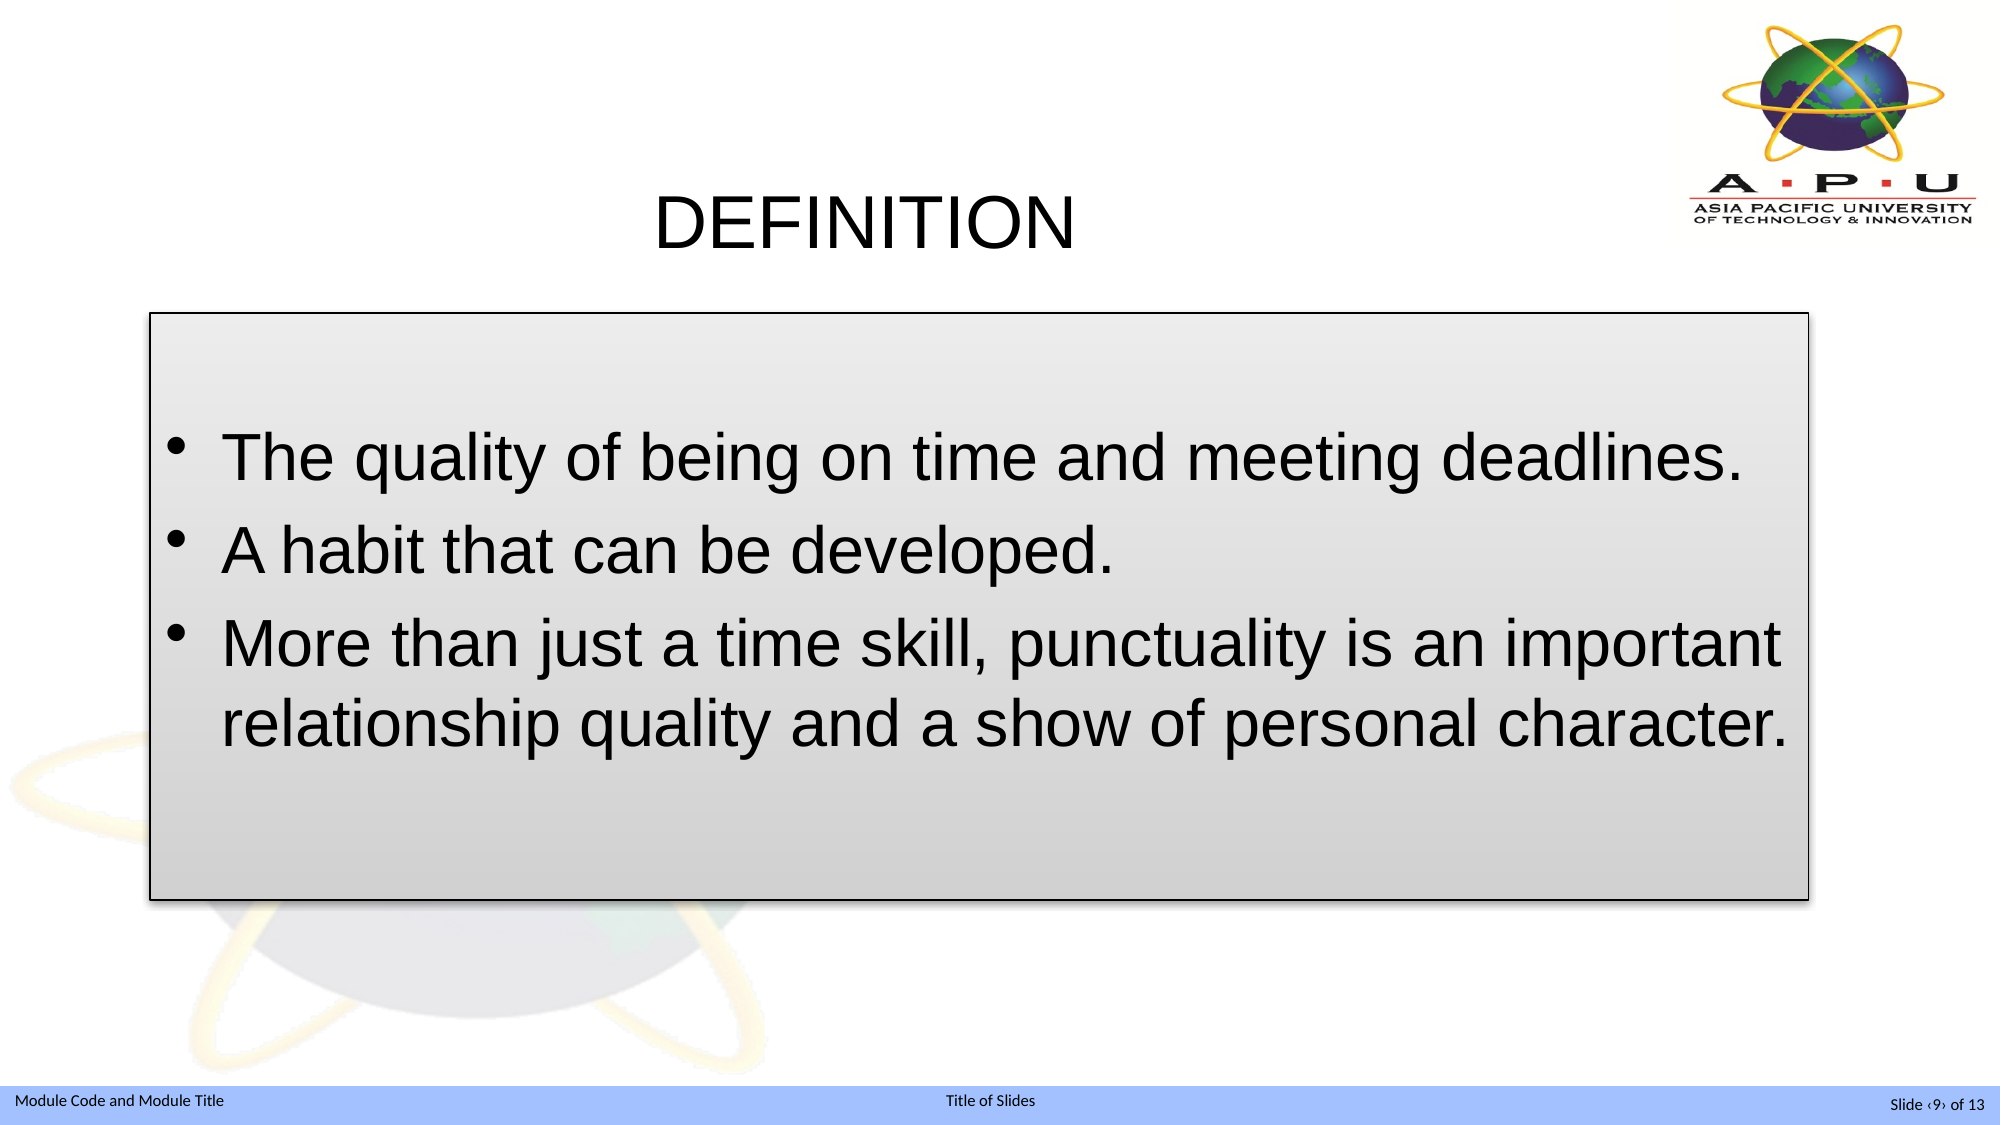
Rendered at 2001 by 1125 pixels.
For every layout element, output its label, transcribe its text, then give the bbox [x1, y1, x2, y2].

picture [1668, 0, 2000, 249]
title DEFINITION [95, 125, 1636, 313]
footer Slide ‹9› of 13 [1366, 1086, 2000, 1125]
list The quality of being on time and meeting deadlines. A habit that can be developed. More than just a time skill, punctuality is an important relationship quality and a show of personal character. [149, 312, 1809, 901]
